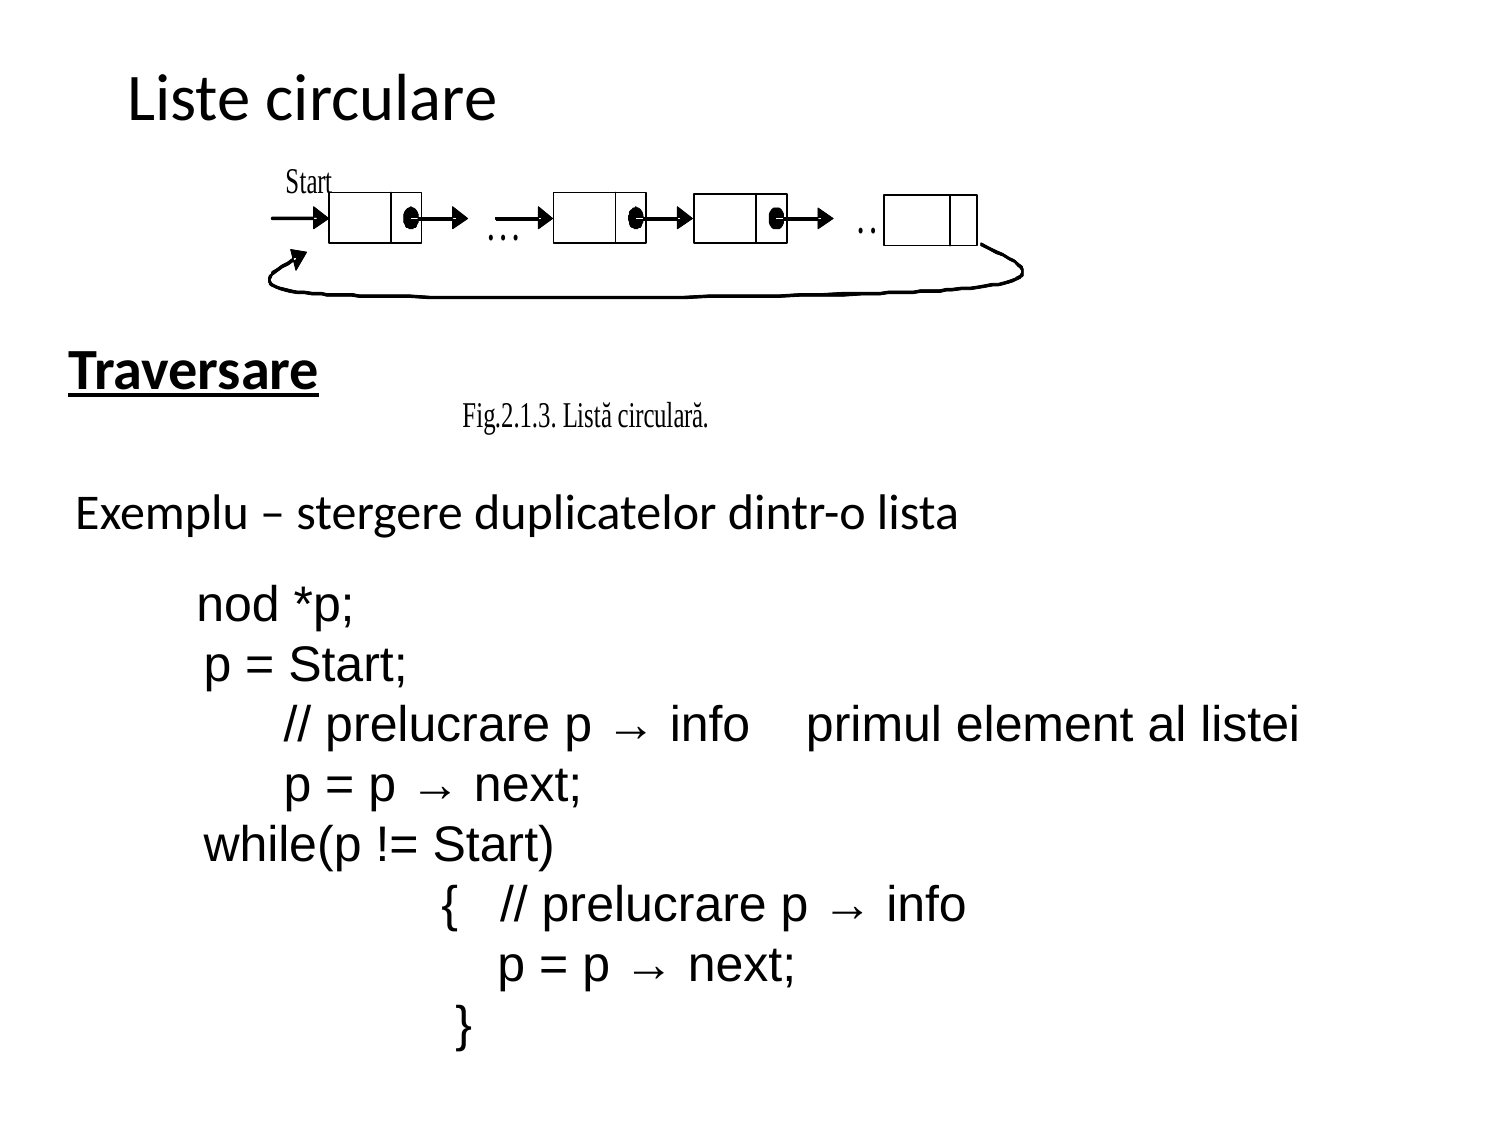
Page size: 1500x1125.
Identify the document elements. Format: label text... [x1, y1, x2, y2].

text_box Liste circulare [112, 51, 1386, 138]
text_box nod *p; p = Start; // prelucrare p → info primul element al listei p = p → next; while(p != Start) { // prelucrare p → info p = p → next; } [118, 563, 1364, 1028]
picture [209, 98, 1482, 482]
text_box Exemplu – stergere duplicatelor dintr-o lista [60, 472, 1470, 555]
text_box Traversare [53, 323, 204, 409]
